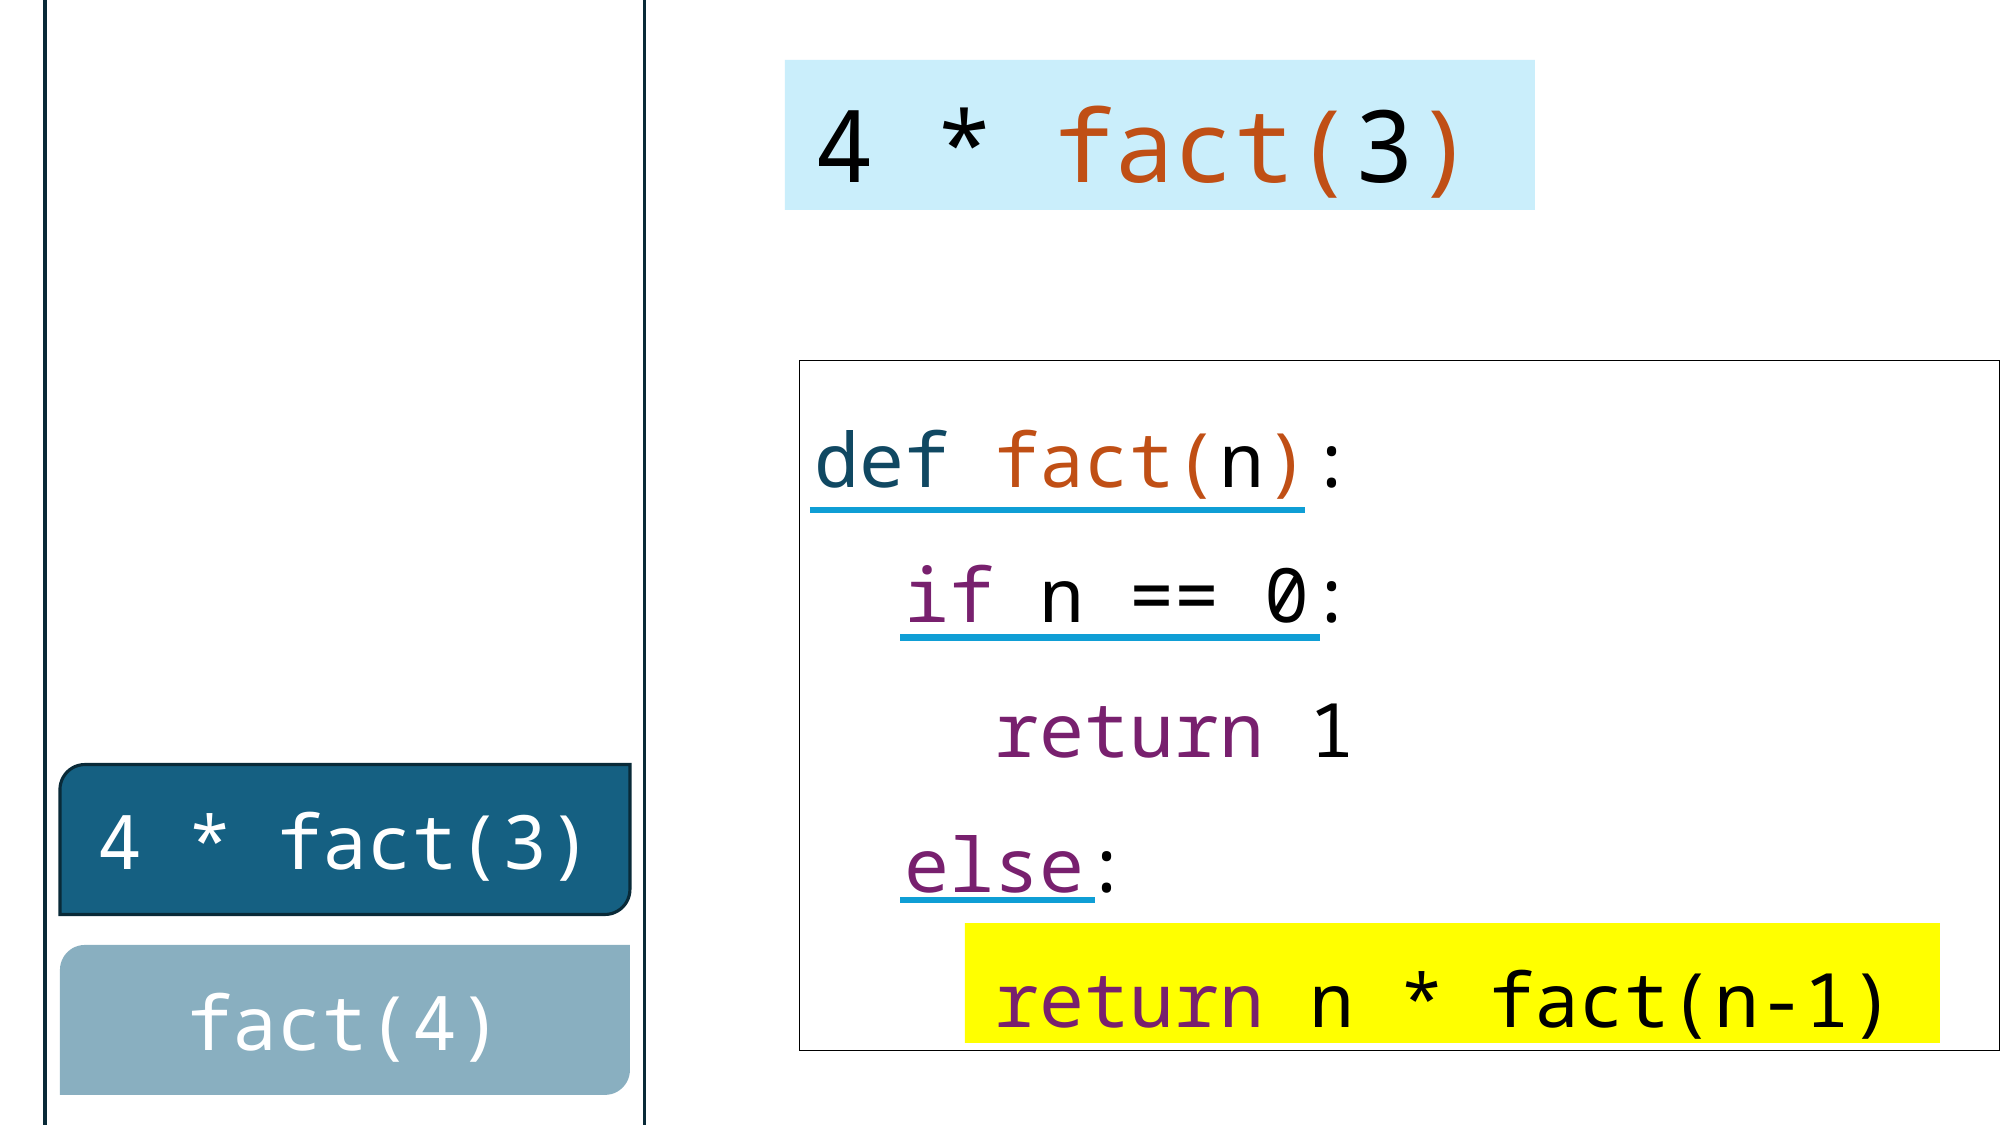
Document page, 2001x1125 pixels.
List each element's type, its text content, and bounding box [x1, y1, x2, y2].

text_box [43, 0, 646, 1125]
text_box [783, 58, 1536, 211]
text_box 4 * fact(3) [799, 75, 1802, 210]
text_box def fact(n): if n == 0: return 1 else: return n * fact(n-1) [799, 360, 2000, 1051]
text_box 4 * fact(3) [58, 762, 632, 917]
text_box fact(4) [59, 944, 630, 1095]
